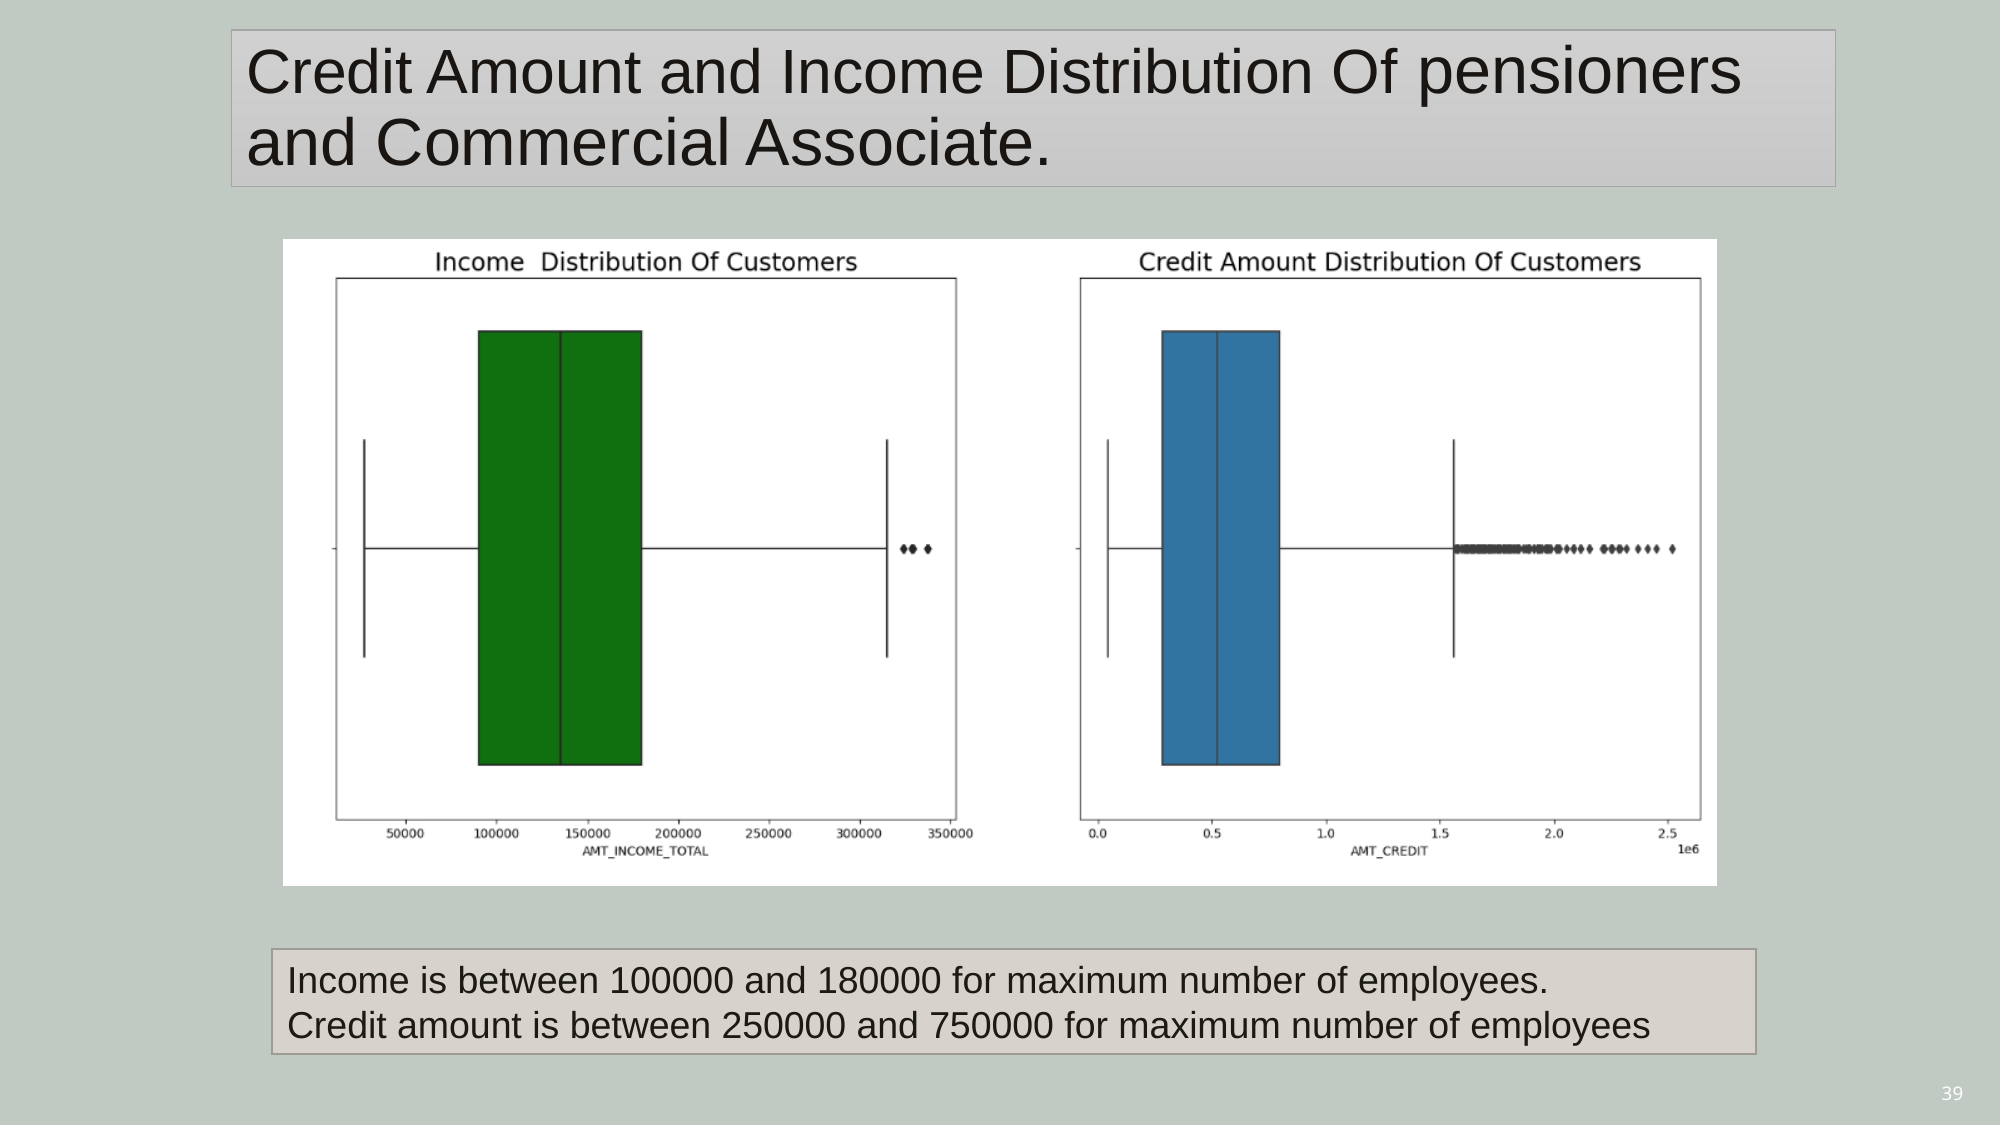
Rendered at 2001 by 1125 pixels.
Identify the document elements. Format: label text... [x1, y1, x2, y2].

slide_number 39 [1528, 1064, 1979, 1124]
text_box Income is between 100000 and 180000 for maximum number of employees. Credit amount is between 250000 and 750000 for maximum number of employees [271, 948, 1757, 1055]
picture [283, 239, 1717, 886]
title Credit Amount and Income Distribution Of pensioners and Commercial Associate. [231, 29, 1836, 187]
